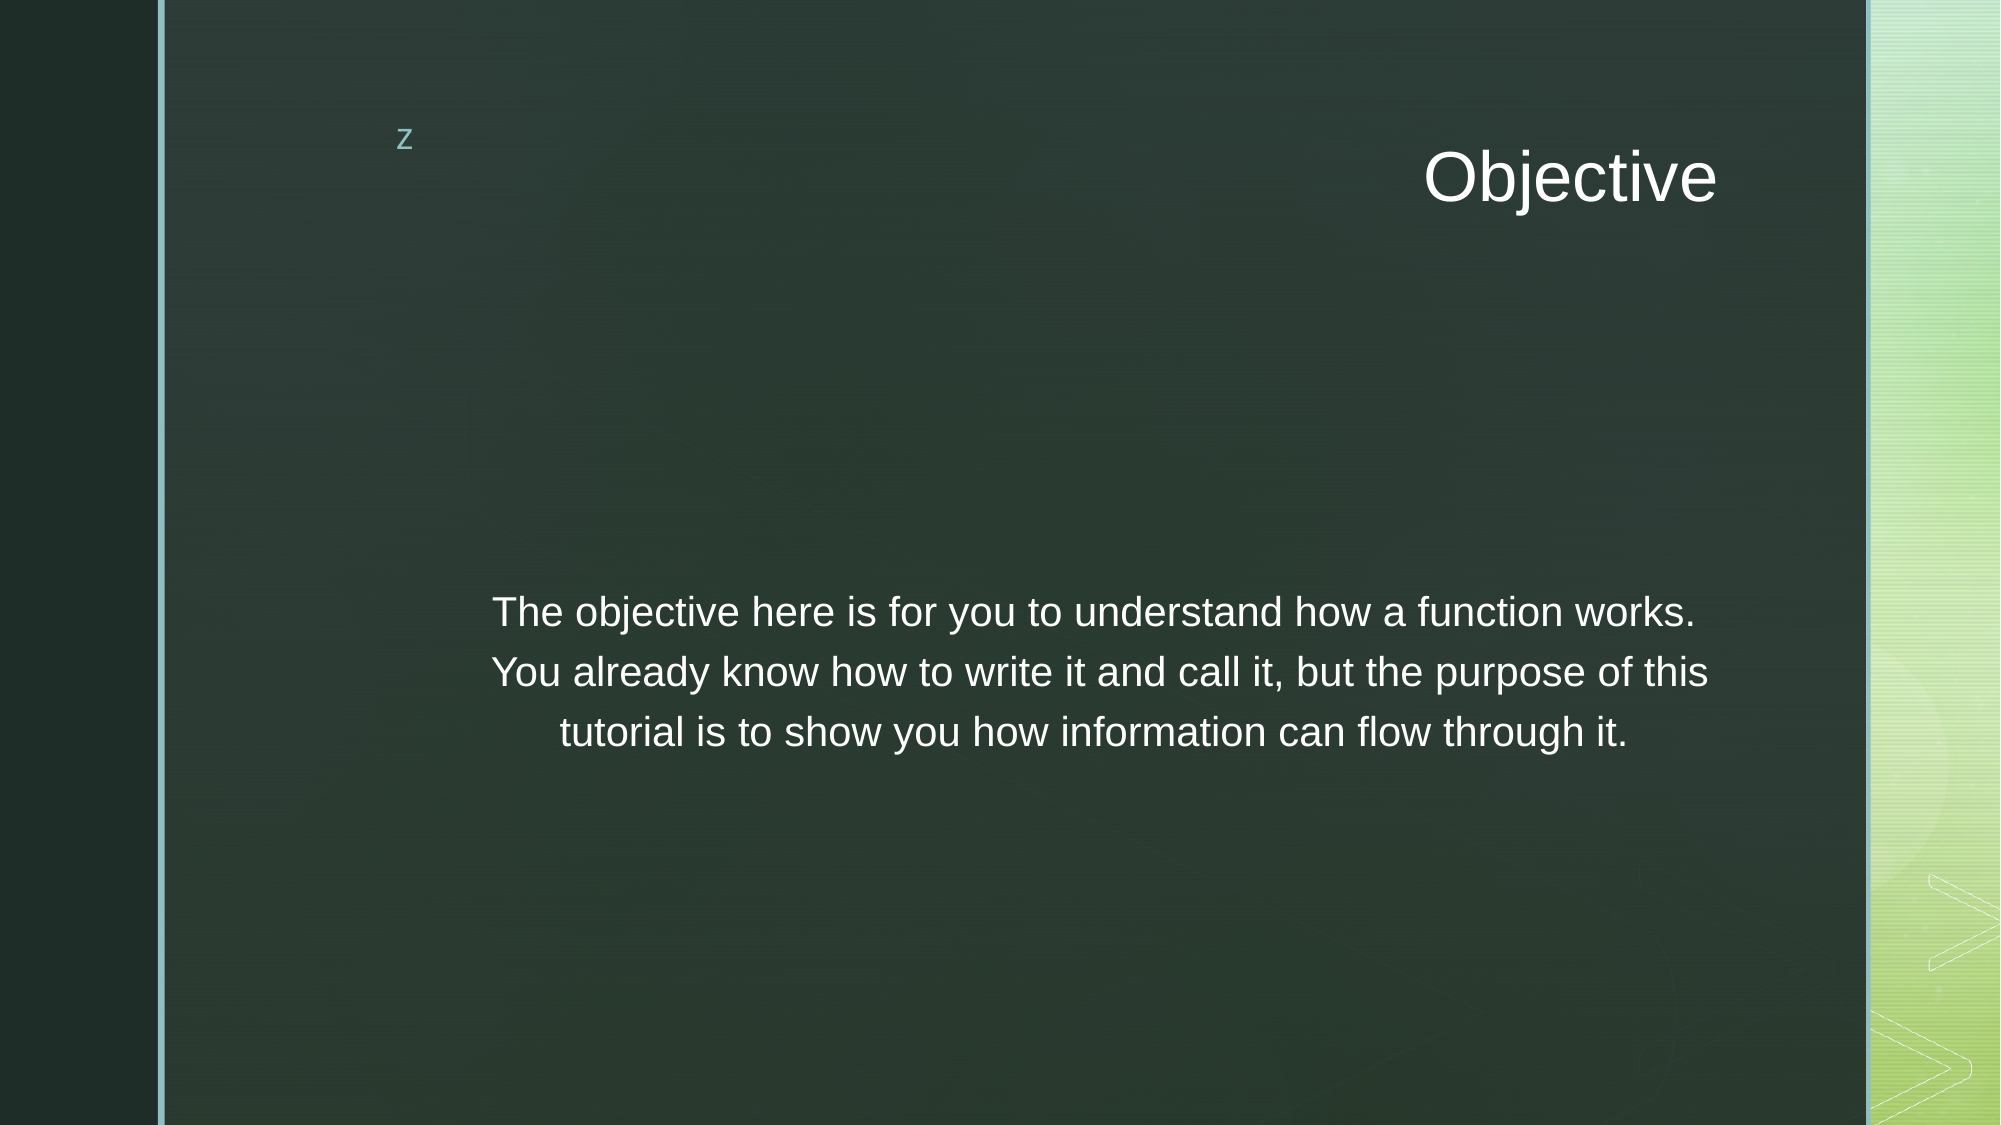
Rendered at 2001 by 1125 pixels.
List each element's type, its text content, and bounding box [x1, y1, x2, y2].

title Objective [428, 132, 1734, 310]
list The objective here is for you to understand how a function works. You already know how to write it and call it, but the purpose of this tutorial is to show you how information can flow through it. [454, 336, 1734, 993]
picture [1871, 0, 2001, 1125]
